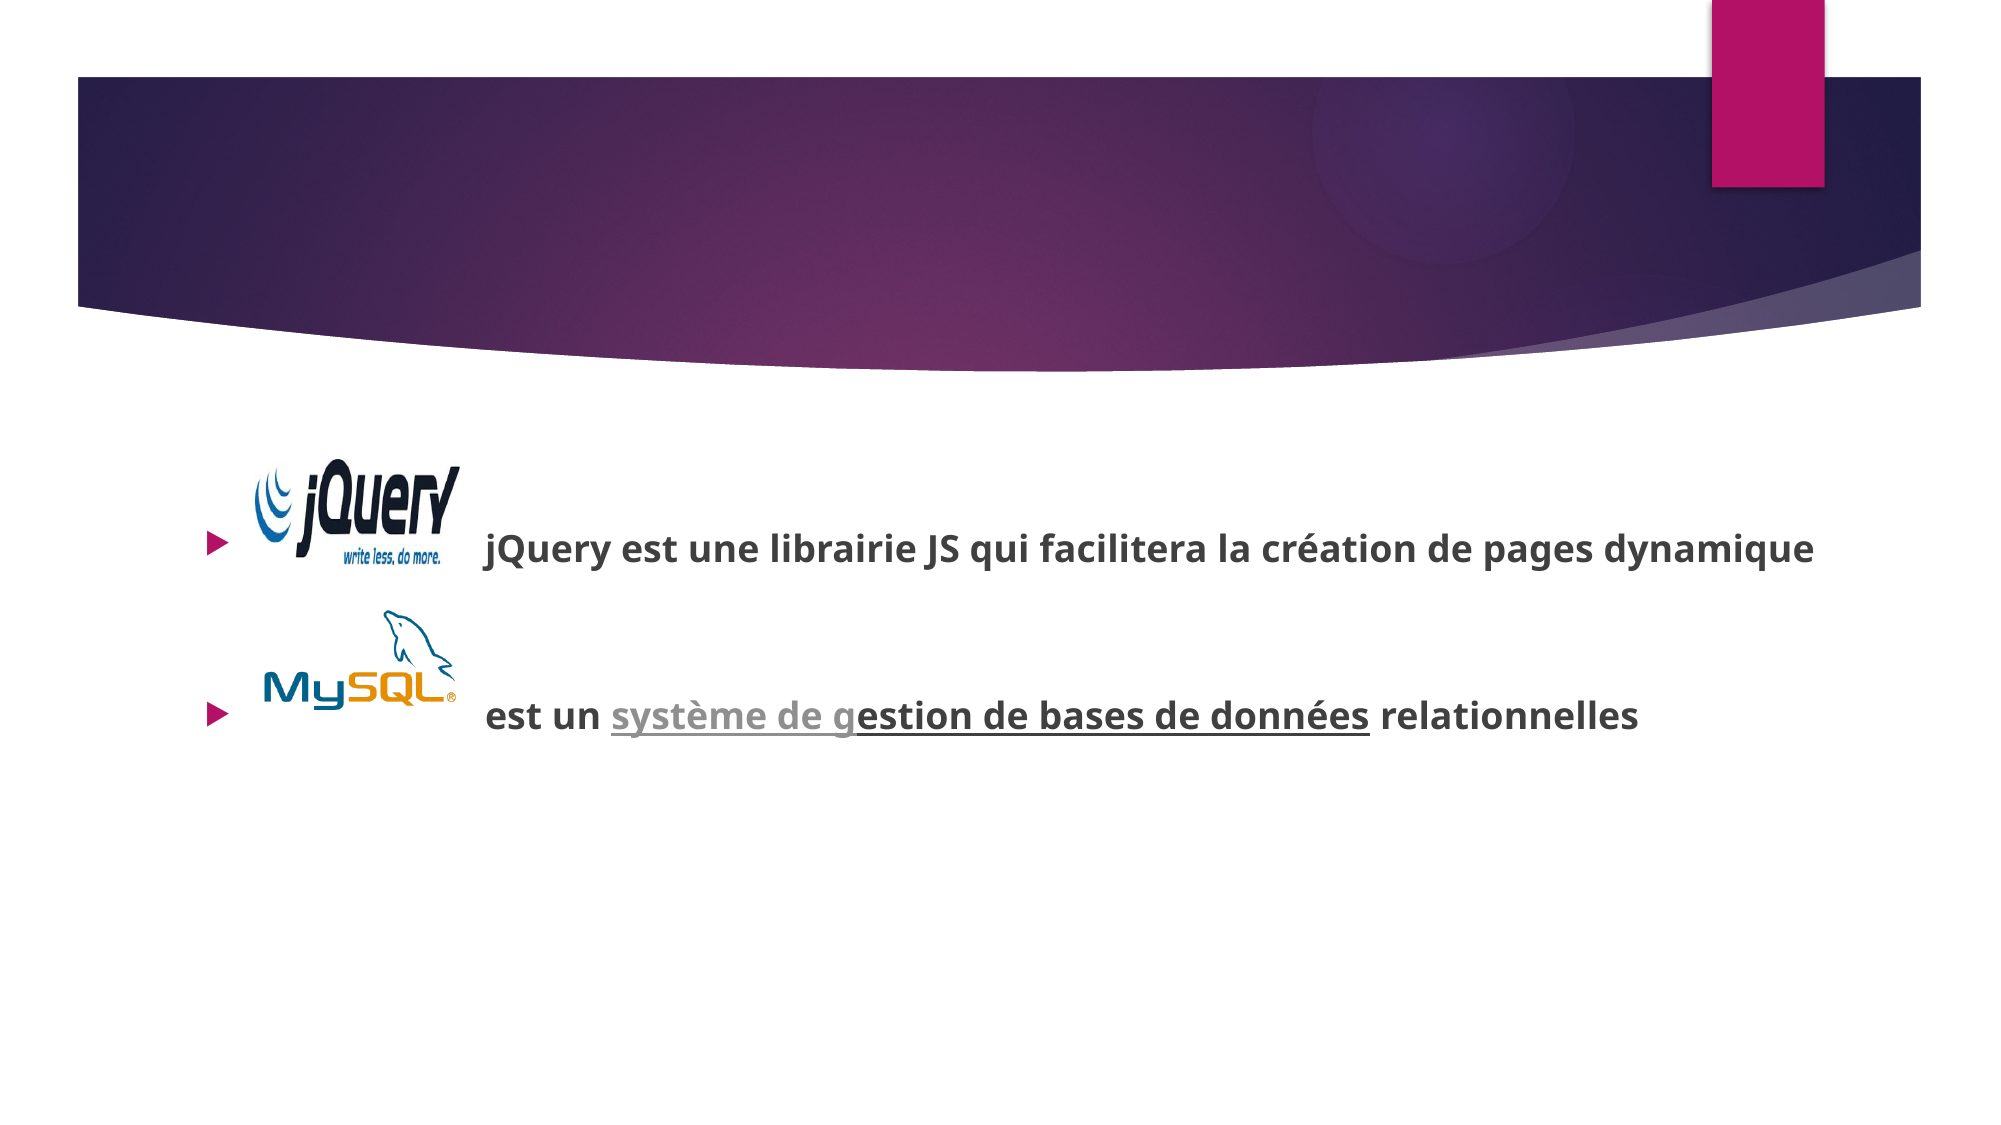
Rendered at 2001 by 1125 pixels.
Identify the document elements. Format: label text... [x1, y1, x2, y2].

picture [264, 610, 456, 710]
picture [255, 459, 460, 566]
list jQuery est une librairie JS qui facilitera la création de pages dynamique est un système de gestion de bases de données relationnelles [189, 427, 1853, 988]
